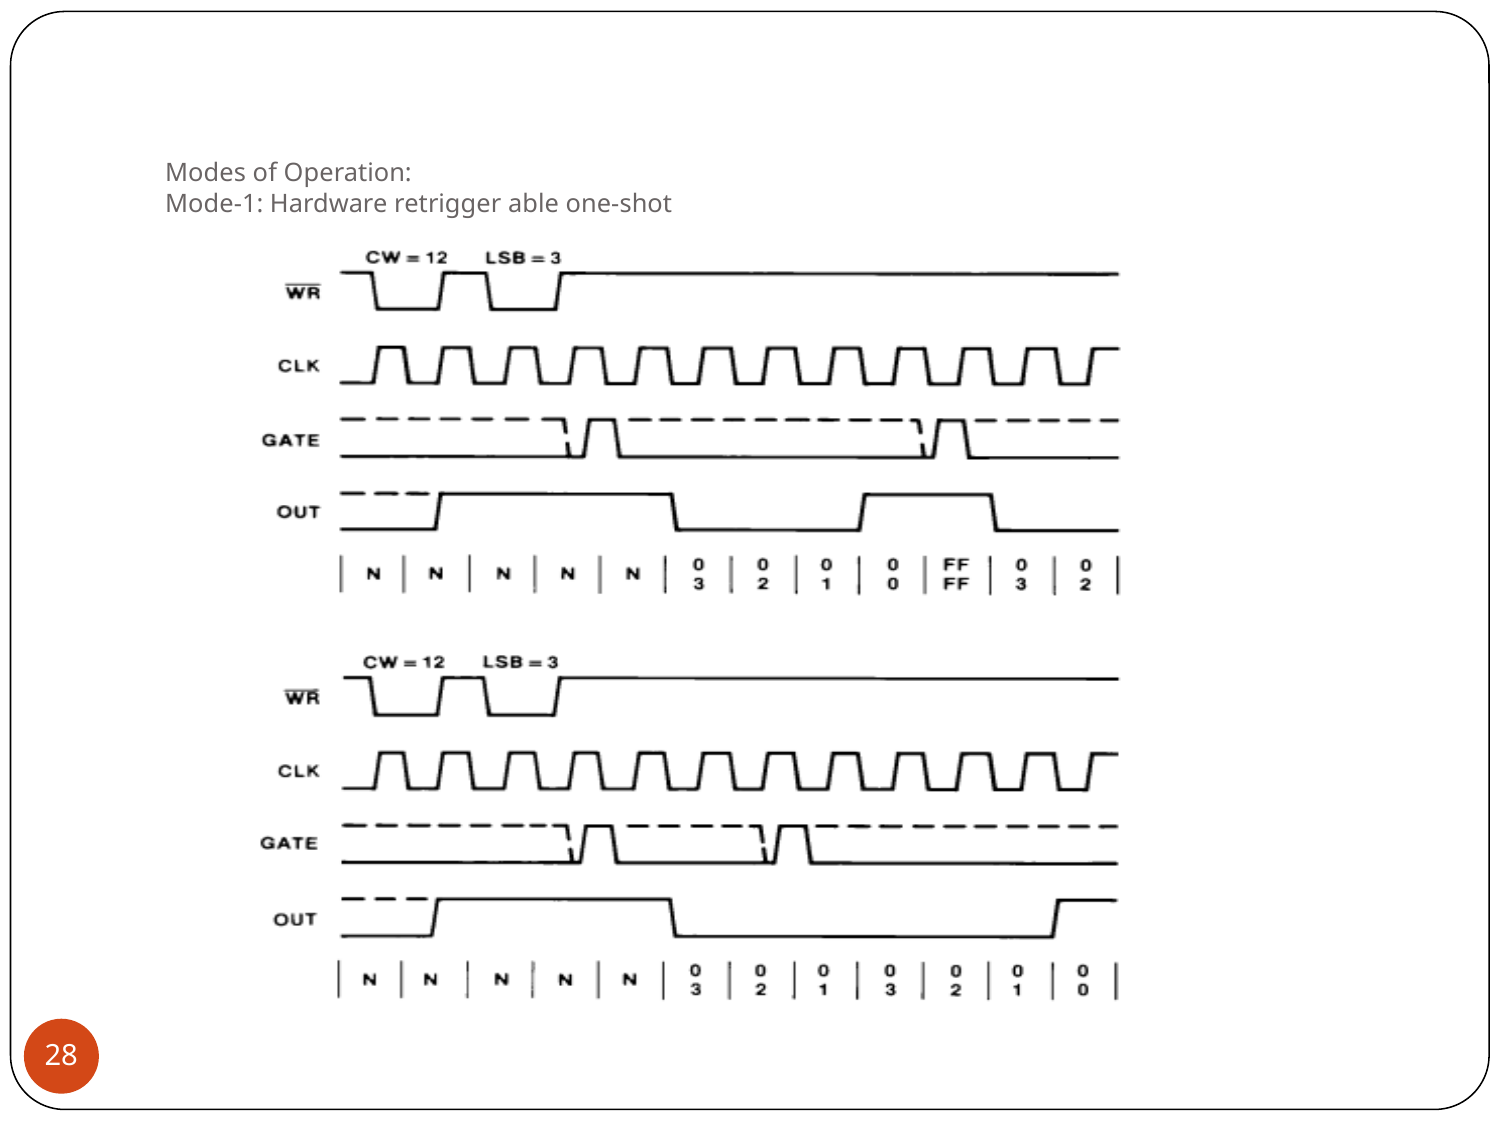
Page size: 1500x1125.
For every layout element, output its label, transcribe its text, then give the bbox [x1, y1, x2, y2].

title Modes of Operation: Mode-1: Hardware retrigger able one-shot [150, 45, 1425, 233]
slide_number ‹#› [23, 1018, 99, 1094]
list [224, 237, 1238, 1038]
